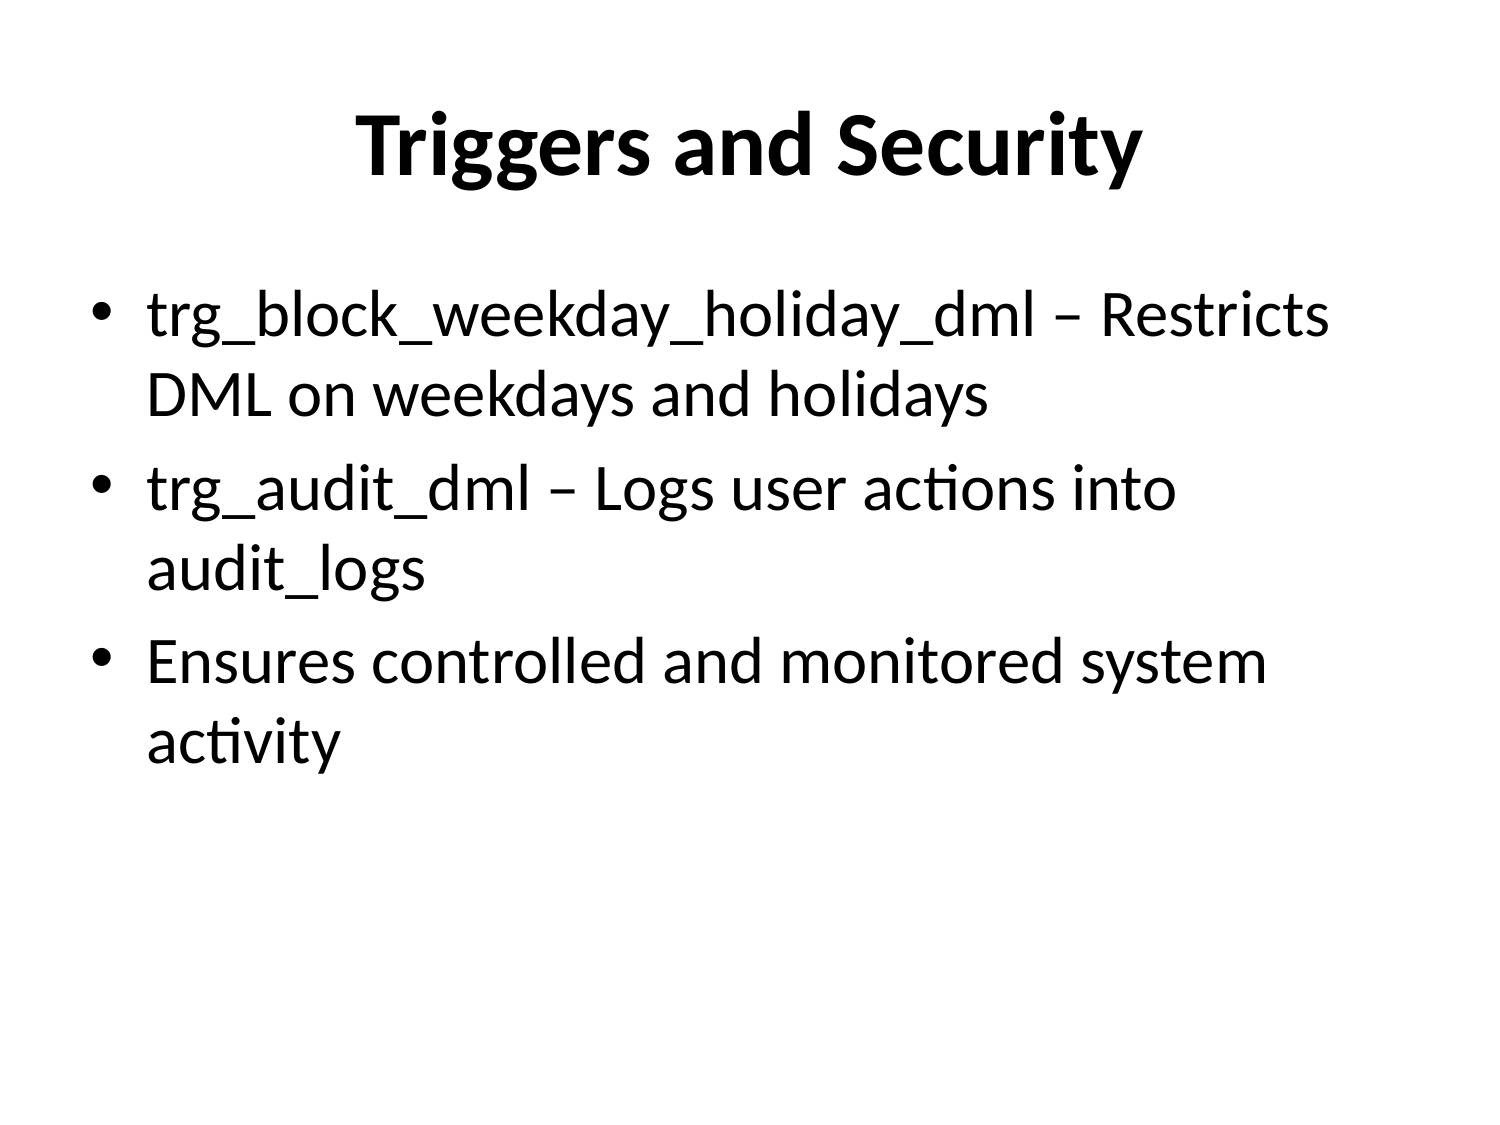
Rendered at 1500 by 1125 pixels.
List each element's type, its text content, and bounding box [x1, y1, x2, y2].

title Triggers and Security [75, 45, 1425, 233]
list trg_block_weekday_holiday_dml – Restricts DML on weekdays and holidays trg_audit_dml – Logs user actions into audit_logs Ensures controlled and monitored system activity [75, 262, 1425, 1005]
